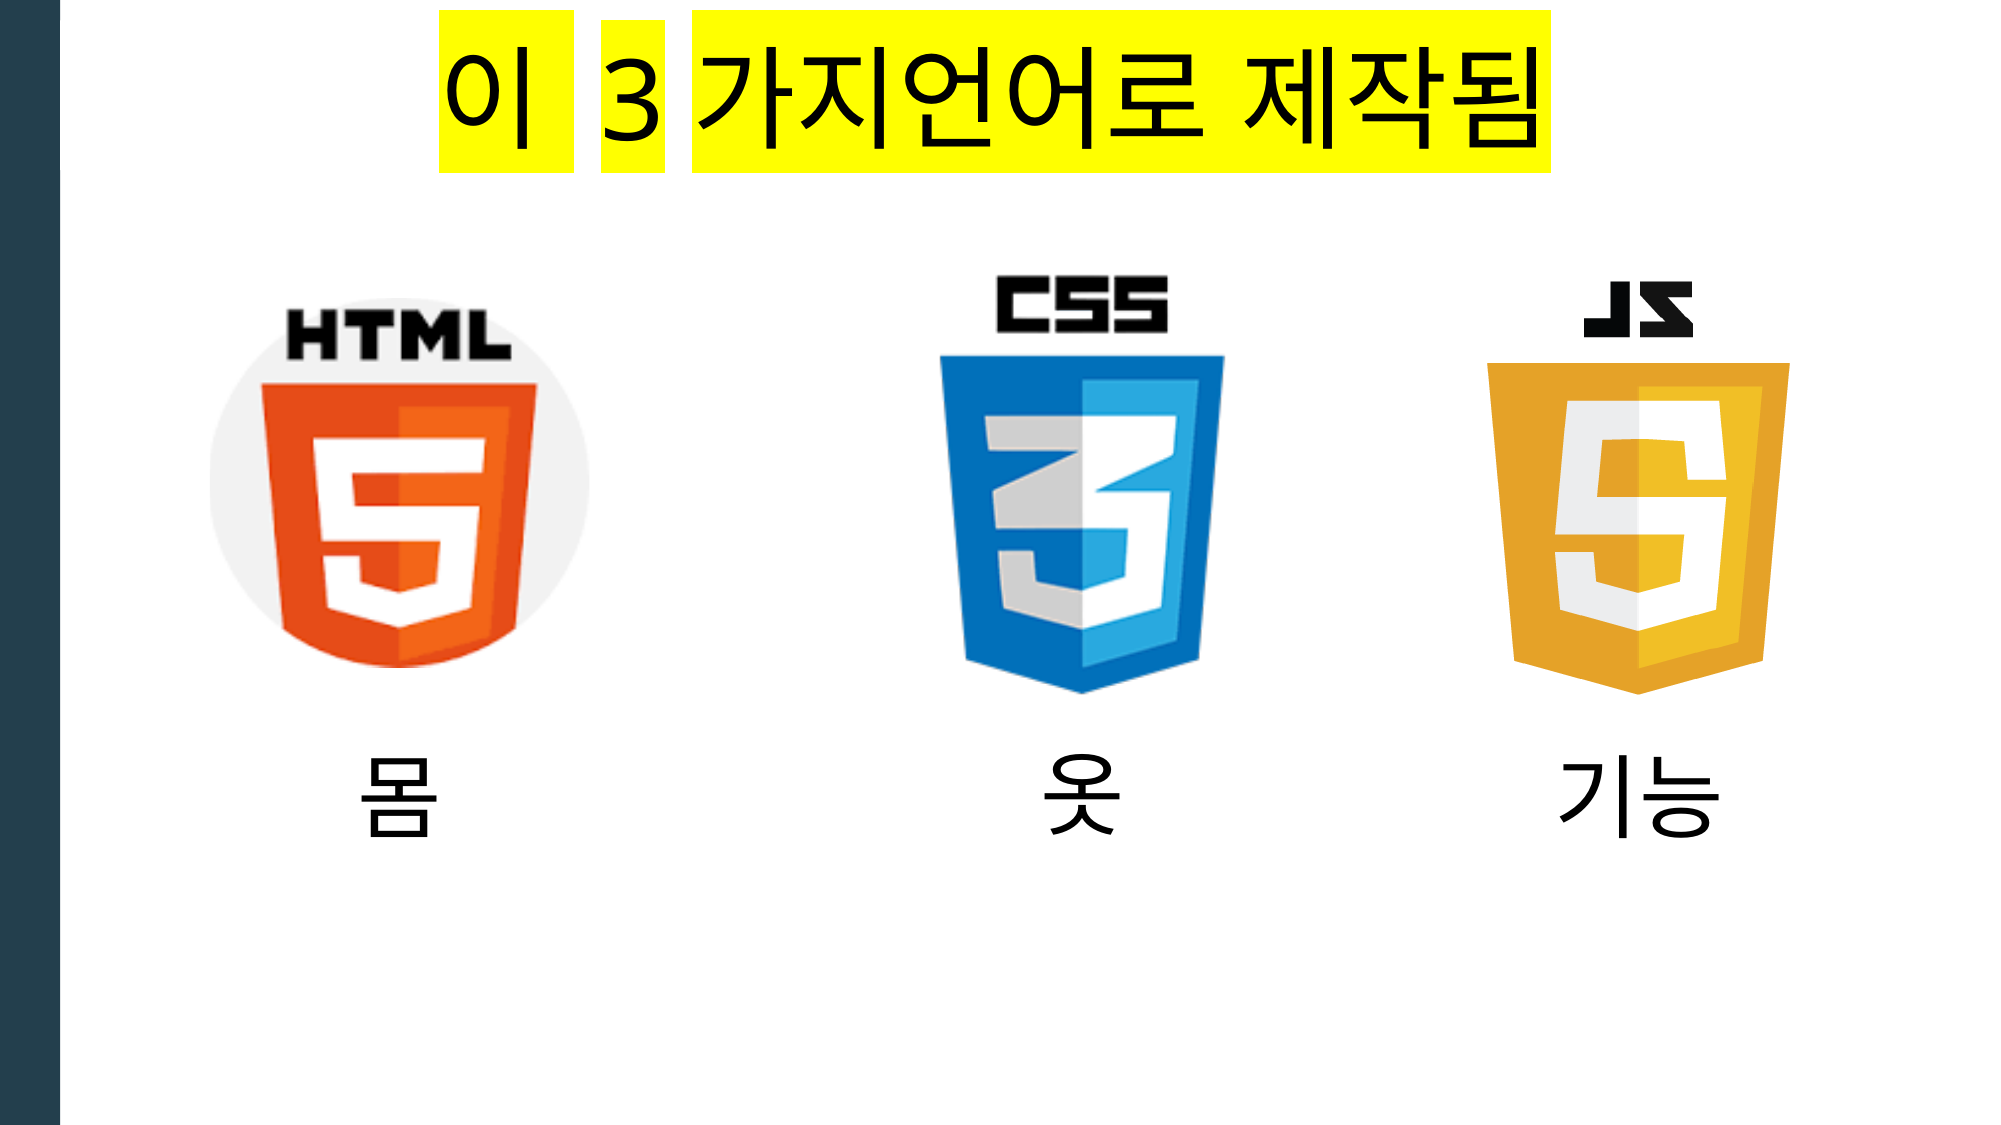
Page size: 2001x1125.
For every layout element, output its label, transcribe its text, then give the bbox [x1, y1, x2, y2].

text_box 몸 [91, 744, 709, 823]
text_box 옷 [774, 741, 1392, 821]
text_box 이 3가지언어로 제작됨 [60, 20, 1931, 171]
text_box [588, 224, 1577, 743]
text_box [1409, 262, 1869, 704]
text_box [0, 0, 61, 1125]
text_box 기능 [1330, 744, 1948, 823]
text_box [209, 298, 590, 669]
